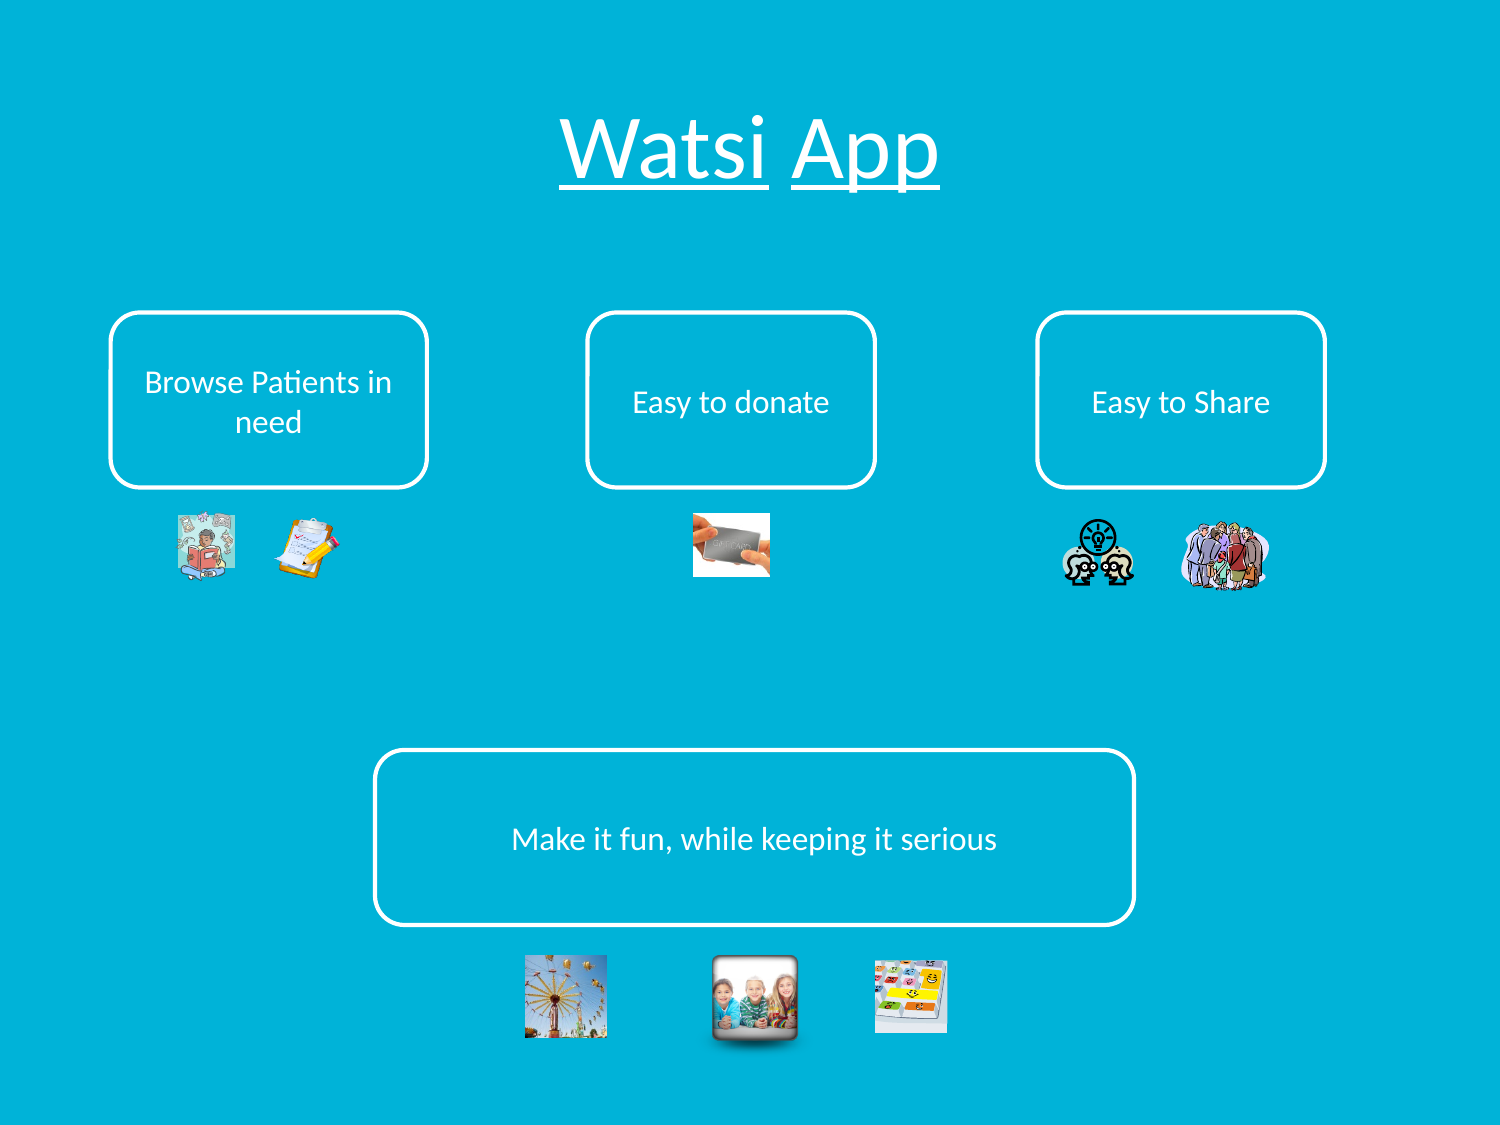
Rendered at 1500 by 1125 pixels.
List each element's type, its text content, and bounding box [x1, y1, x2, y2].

text_box Easy to donate [585, 310, 877, 490]
text_box Browse Patients in need [108, 310, 429, 490]
picture [524, 954, 607, 1039]
picture [174, 510, 236, 582]
title Watsi App [75, 45, 1425, 233]
text_box Make it fun, while keeping it serious [372, 747, 1137, 928]
picture [695, 955, 814, 1059]
text_box Easy to Share [1035, 310, 1327, 490]
picture [693, 513, 770, 578]
picture [1181, 520, 1270, 592]
picture [874, 960, 948, 1033]
picture [1062, 518, 1135, 586]
picture [268, 512, 343, 586]
